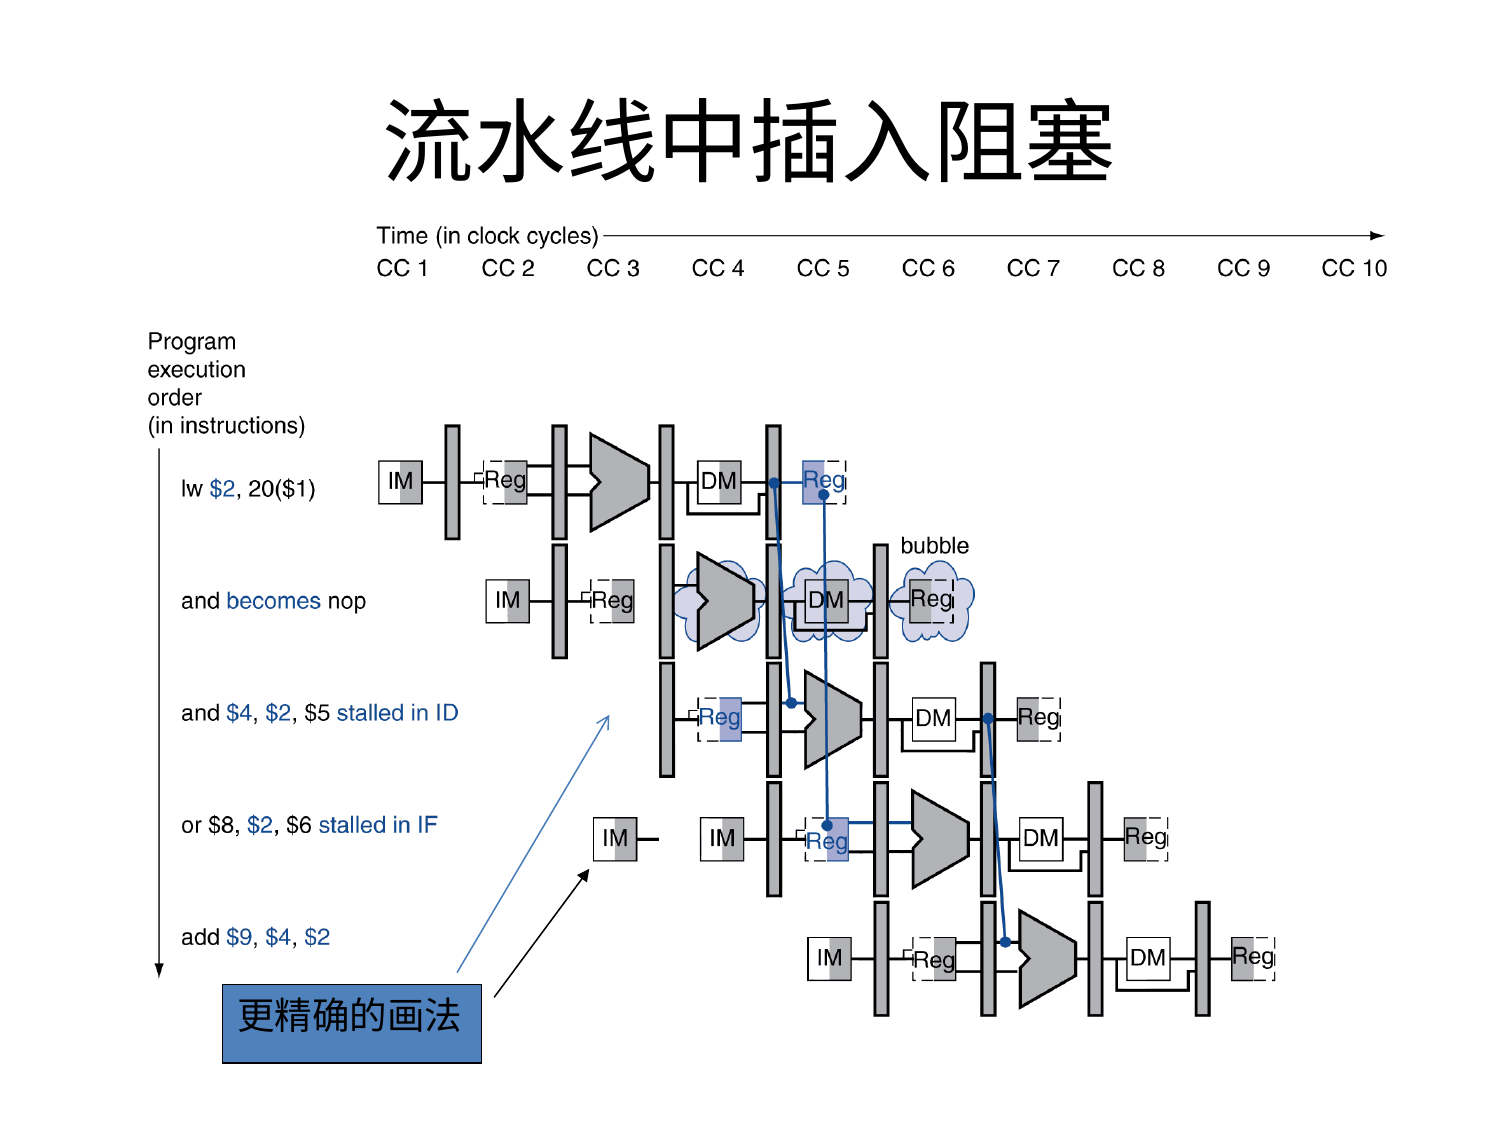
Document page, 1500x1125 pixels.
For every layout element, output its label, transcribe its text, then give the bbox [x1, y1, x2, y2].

title 流水线中插入阻塞 [75, 45, 1425, 233]
text_box 更精确的画法 [222, 1026, 482, 1063]
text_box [403, 767, 663, 921]
picture [147, 225, 1395, 1018]
